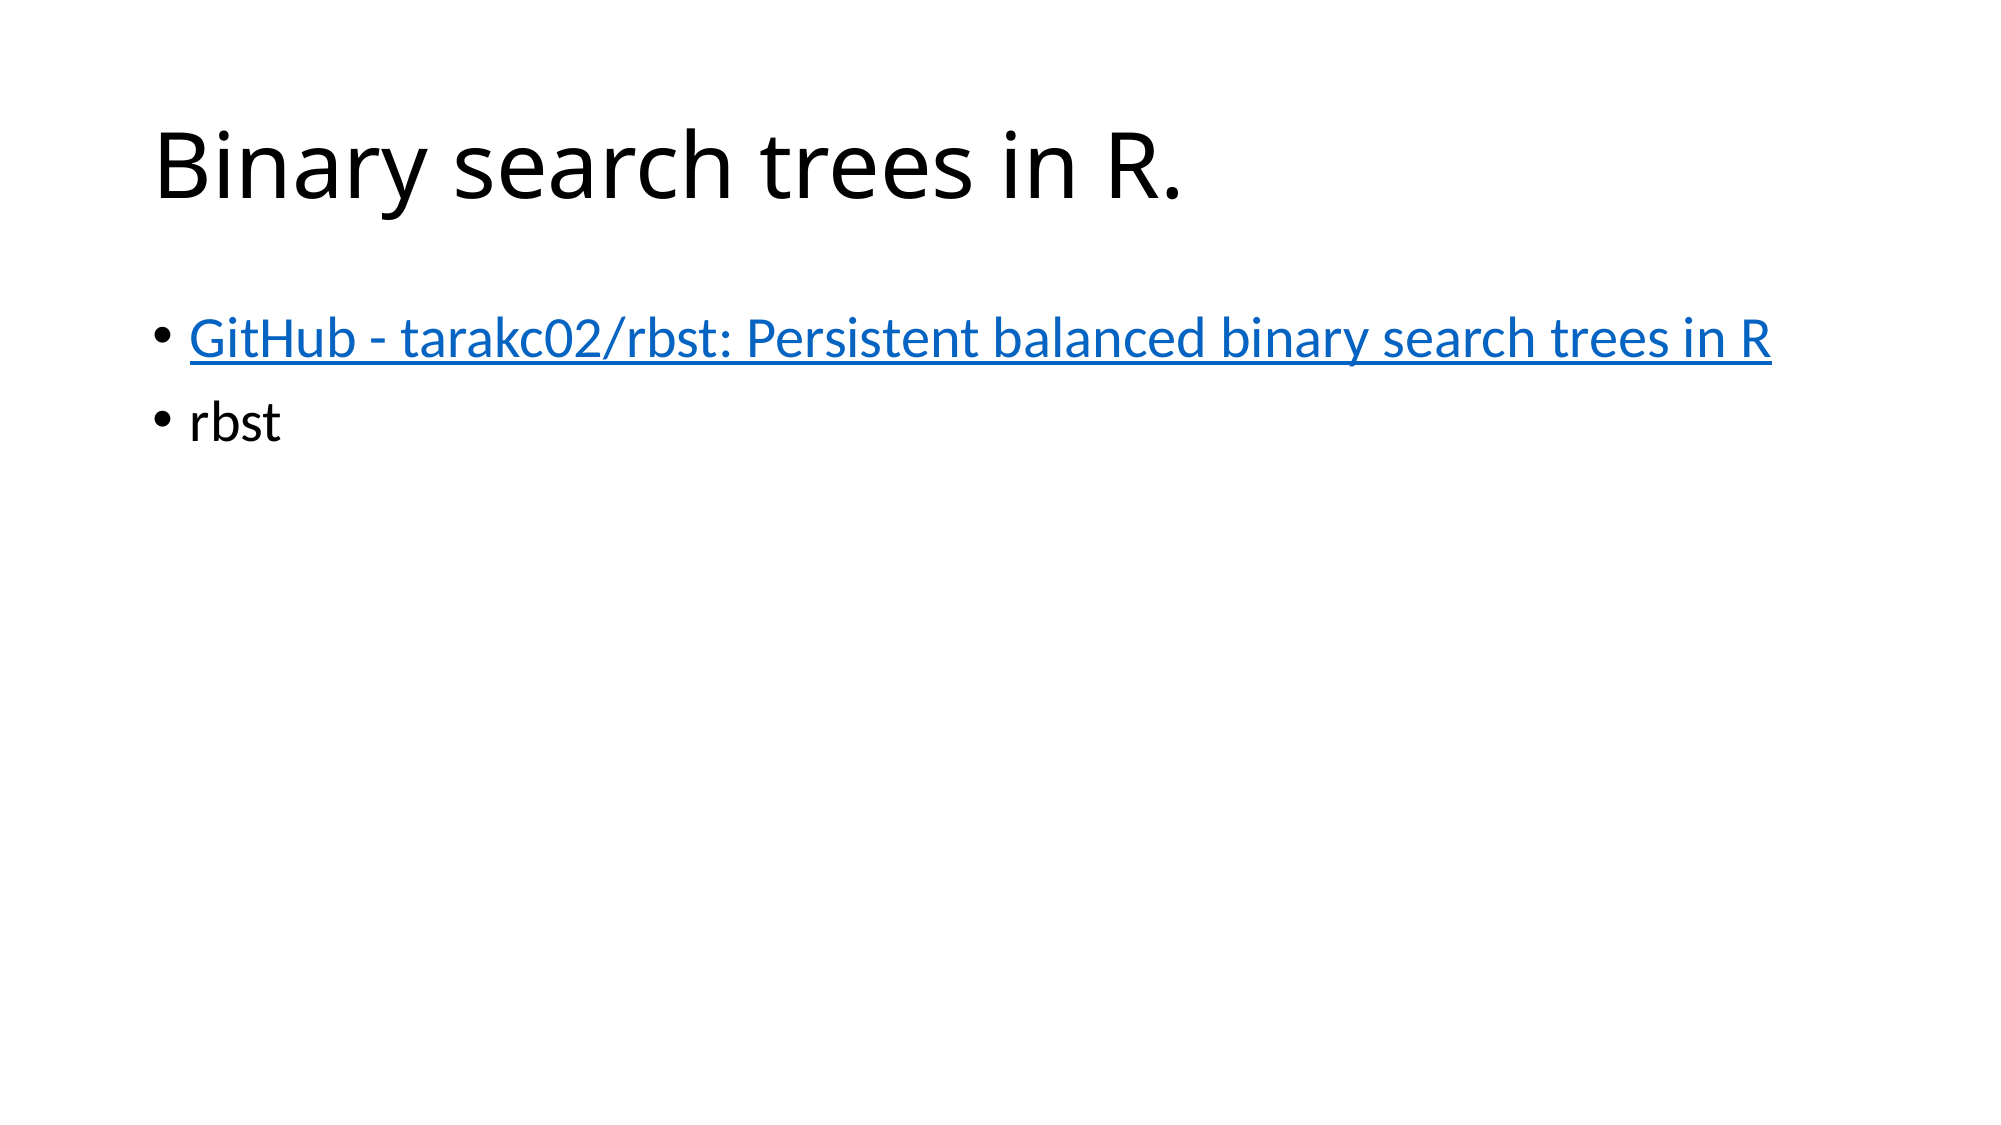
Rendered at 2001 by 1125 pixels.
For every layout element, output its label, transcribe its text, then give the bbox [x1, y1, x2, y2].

title Binary search trees in R. [137, 59, 1863, 278]
list GitHub - tarakc02/rbst: Persistent balanced binary search trees in R rbst [137, 299, 1863, 1014]
